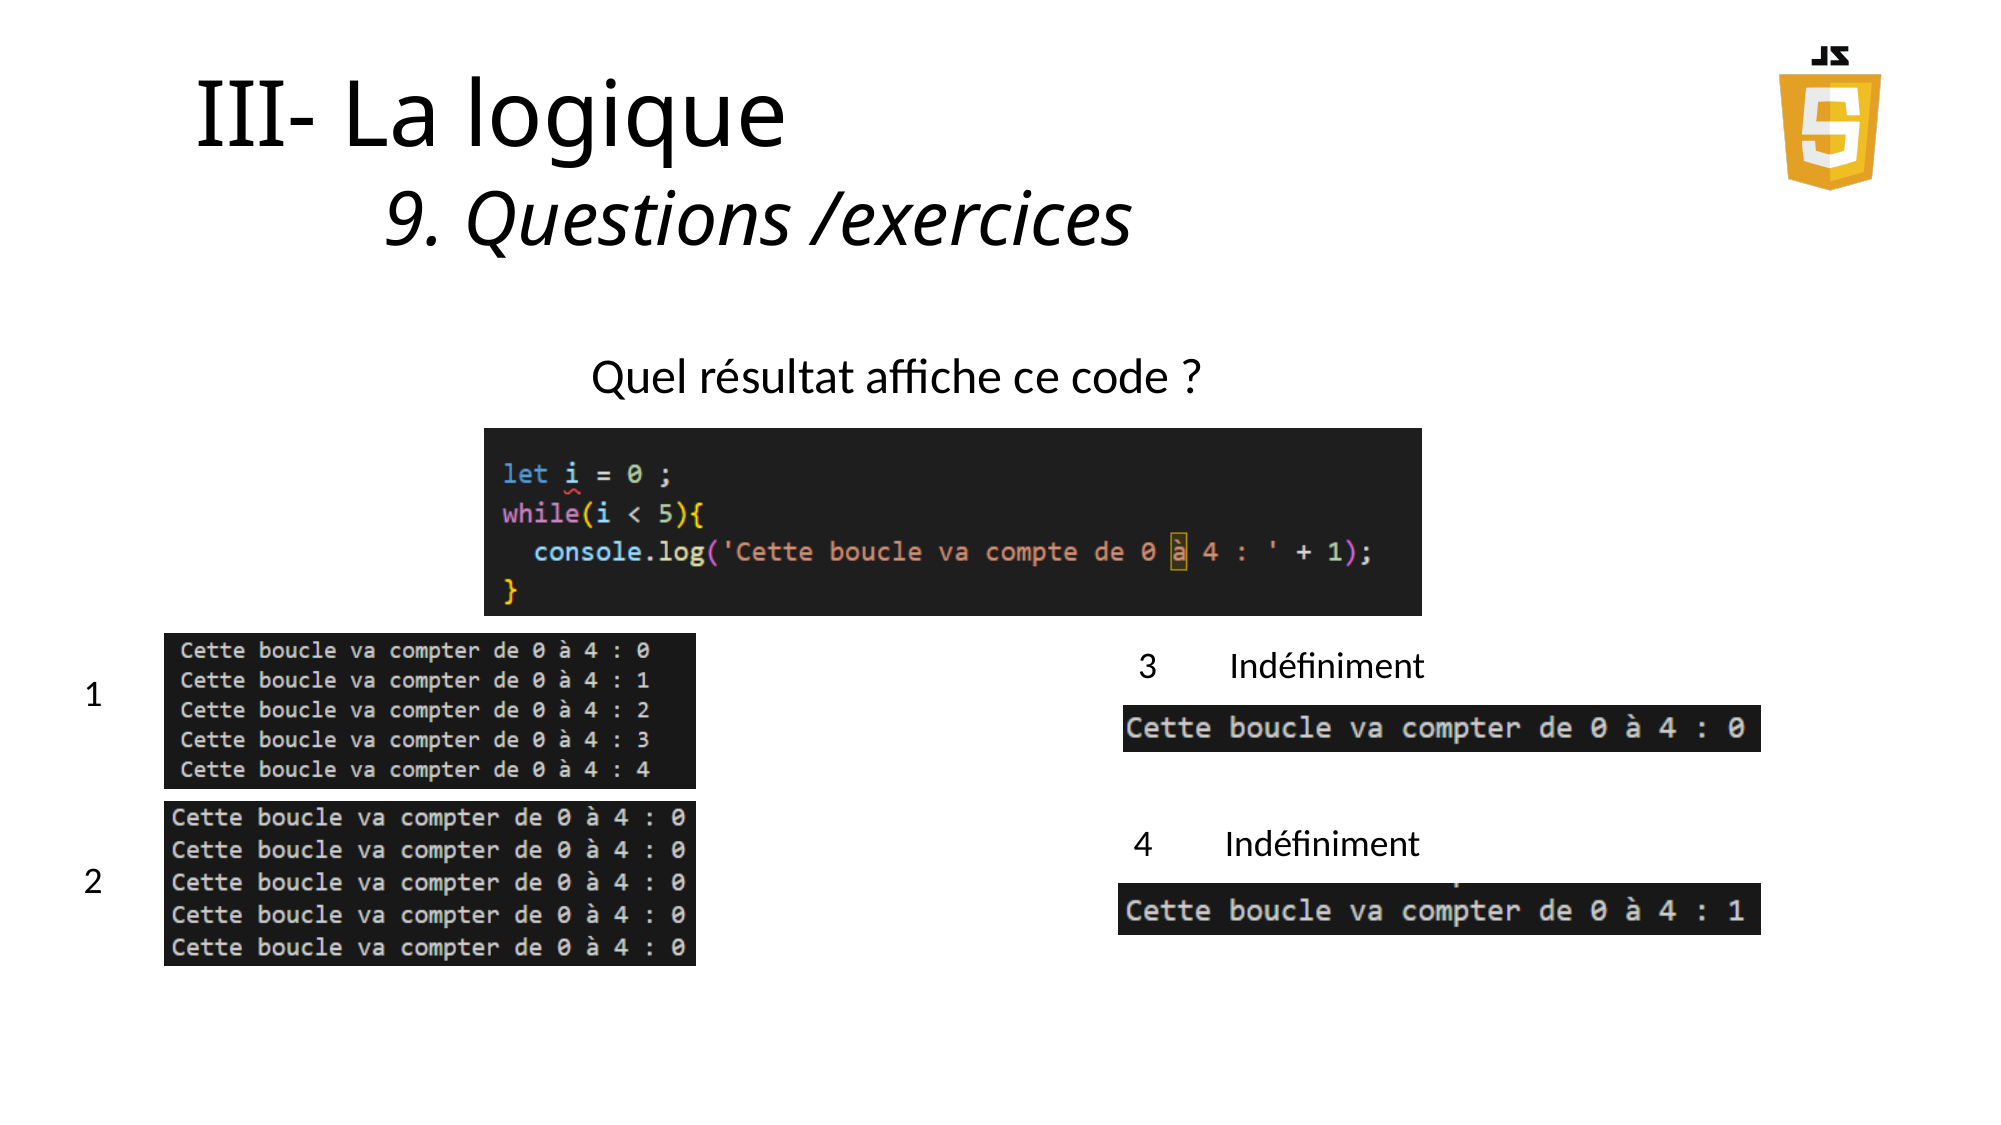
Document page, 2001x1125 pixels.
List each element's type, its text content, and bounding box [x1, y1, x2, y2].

picture [164, 801, 696, 966]
picture [1123, 705, 1761, 752]
text_box 1 [68, 661, 164, 722]
picture [484, 428, 1422, 616]
picture [164, 633, 696, 789]
text_box Indéfiniment [1210, 811, 1787, 871]
title III- La logique 9. Questions /exercices [180, 47, 1830, 285]
text_box 2 [68, 848, 164, 909]
text_box 3 [1123, 633, 1214, 694]
picture [1118, 883, 1761, 936]
picture [1702, 46, 1958, 191]
text_box Quel résultat affiche ce code ? [576, 336, 1278, 411]
text_box Indéfiniment [1214, 633, 1792, 694]
text_box 4 [1118, 811, 1210, 871]
